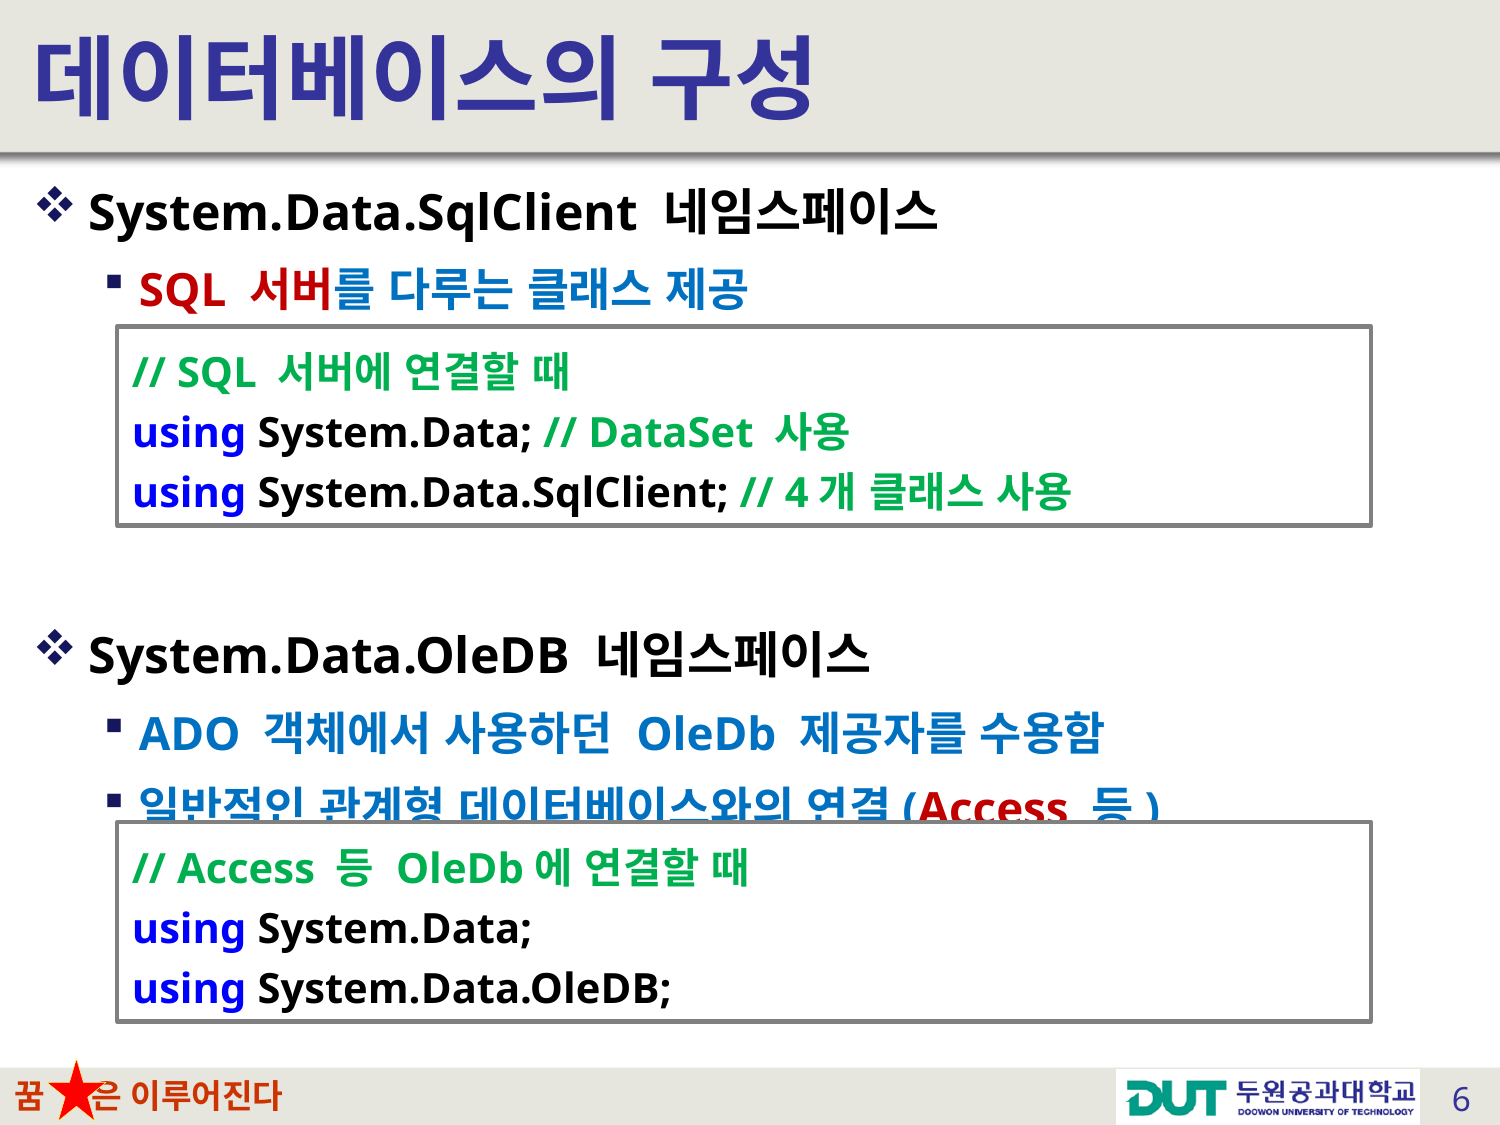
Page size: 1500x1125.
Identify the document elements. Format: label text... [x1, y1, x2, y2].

picture [0, 1066, 1500, 1125]
picture [0, 0, 1500, 173]
picture [100, 1085, 113, 1090]
title 데이터베이스의 구성 [17, 8, 1483, 142]
text_box // SQL 서버에 연결할 때 using System.Data; // DataSet 사용 using System.Data.SqlClient; // 4개 클래스 사용 [115, 324, 1373, 528]
text_box // Access 등 OleDb에 연결할 때 using System.Data; using System.Data.OleDB; [115, 820, 1373, 1024]
list System.Data.SqlClient 네임스페이스 SQL 서버를 다루는 클래스 제공 System.Data.OleDB 네임스페이스 ADO 객체에서 사용하던 OleDb 제공자를 수용함 일반적인 관계형 데이터베이스와의 연결(Access 등) [17, 160, 1487, 1067]
